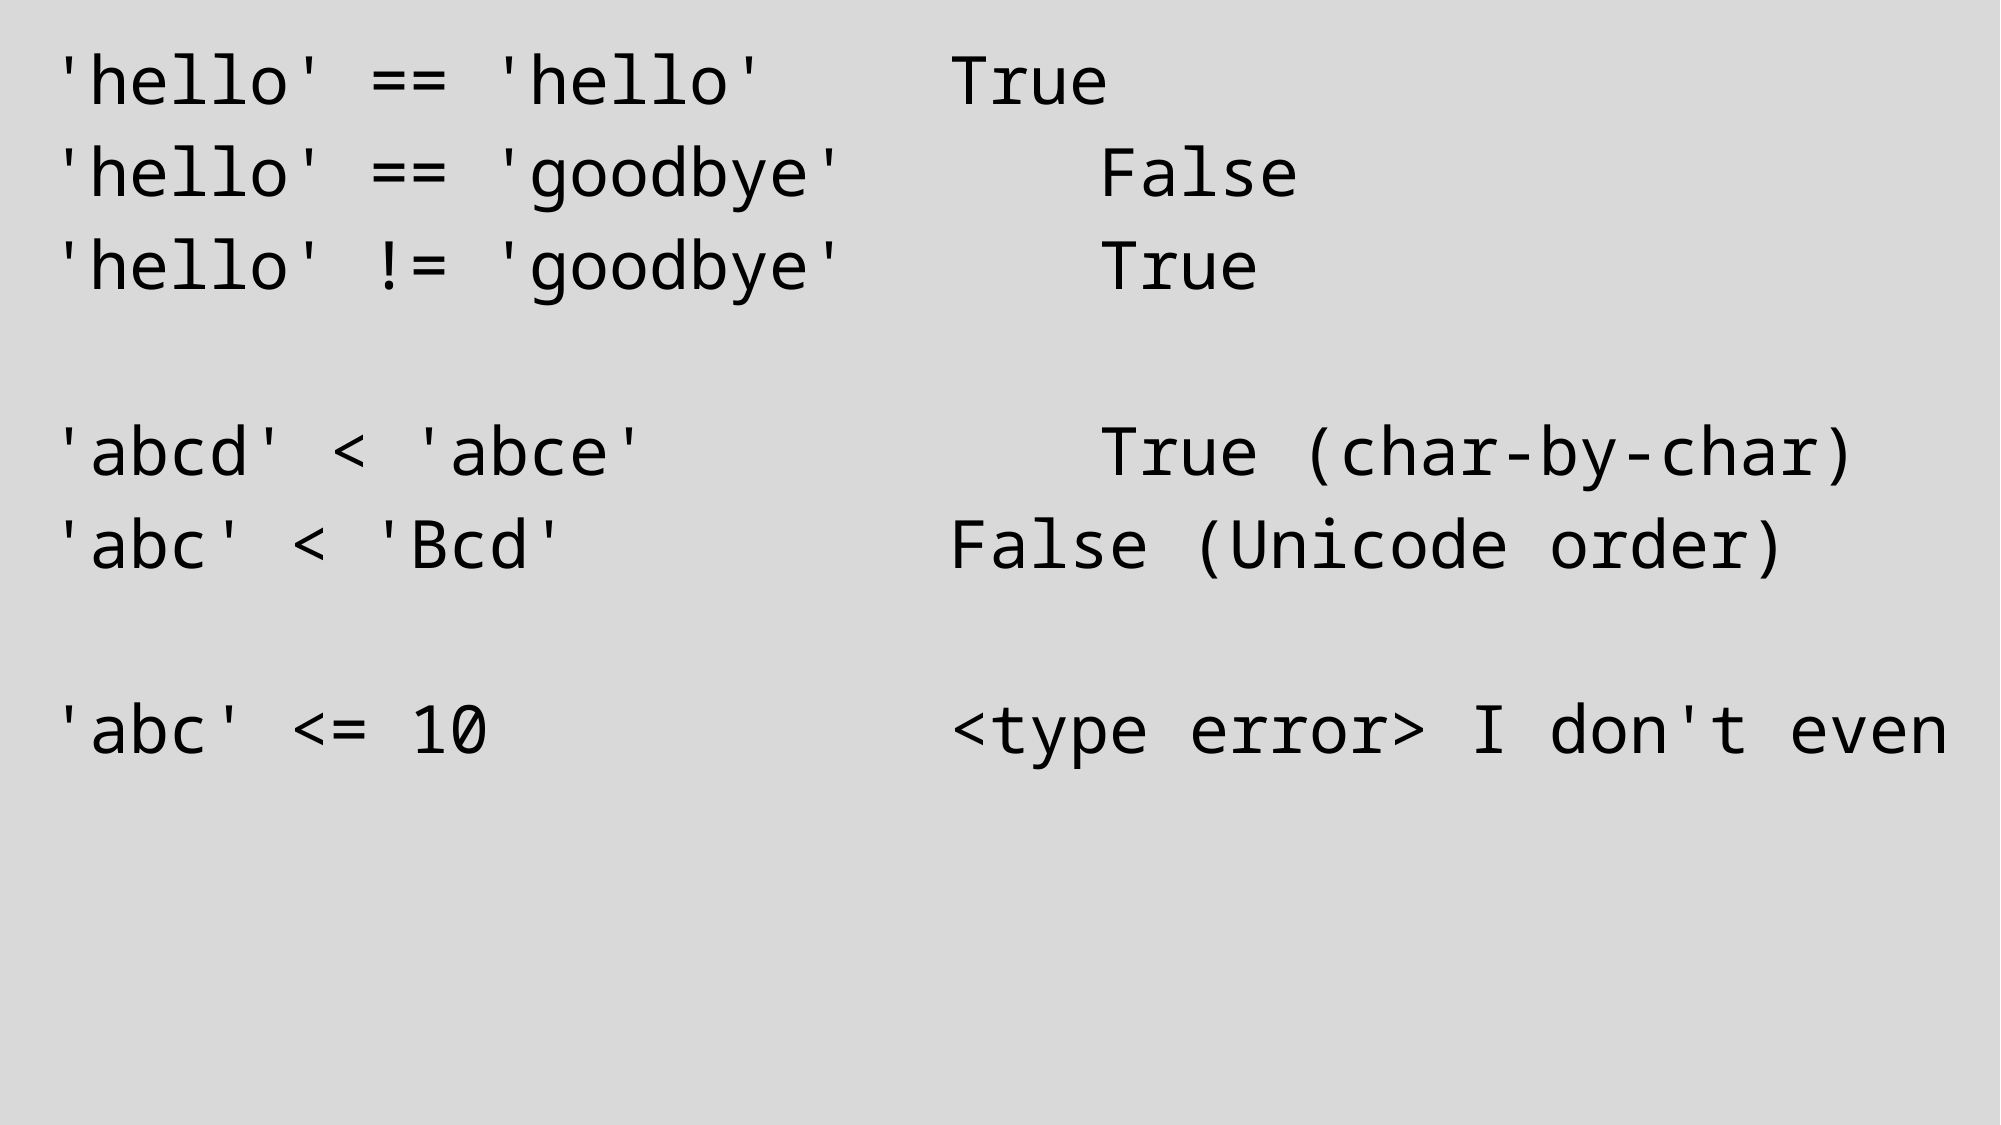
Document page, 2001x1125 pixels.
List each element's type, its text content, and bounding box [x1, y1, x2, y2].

list 'hello' == 'hello' True 'hello' == 'goodbye' False 'hello' != 'goodbye' True 'abcd' < 'abce' True (char-by-char) 'abc' < 'Bcd' False (Unicode order) 'abc' <= 10 <type error> I don't even [34, 39, 1972, 1103]
